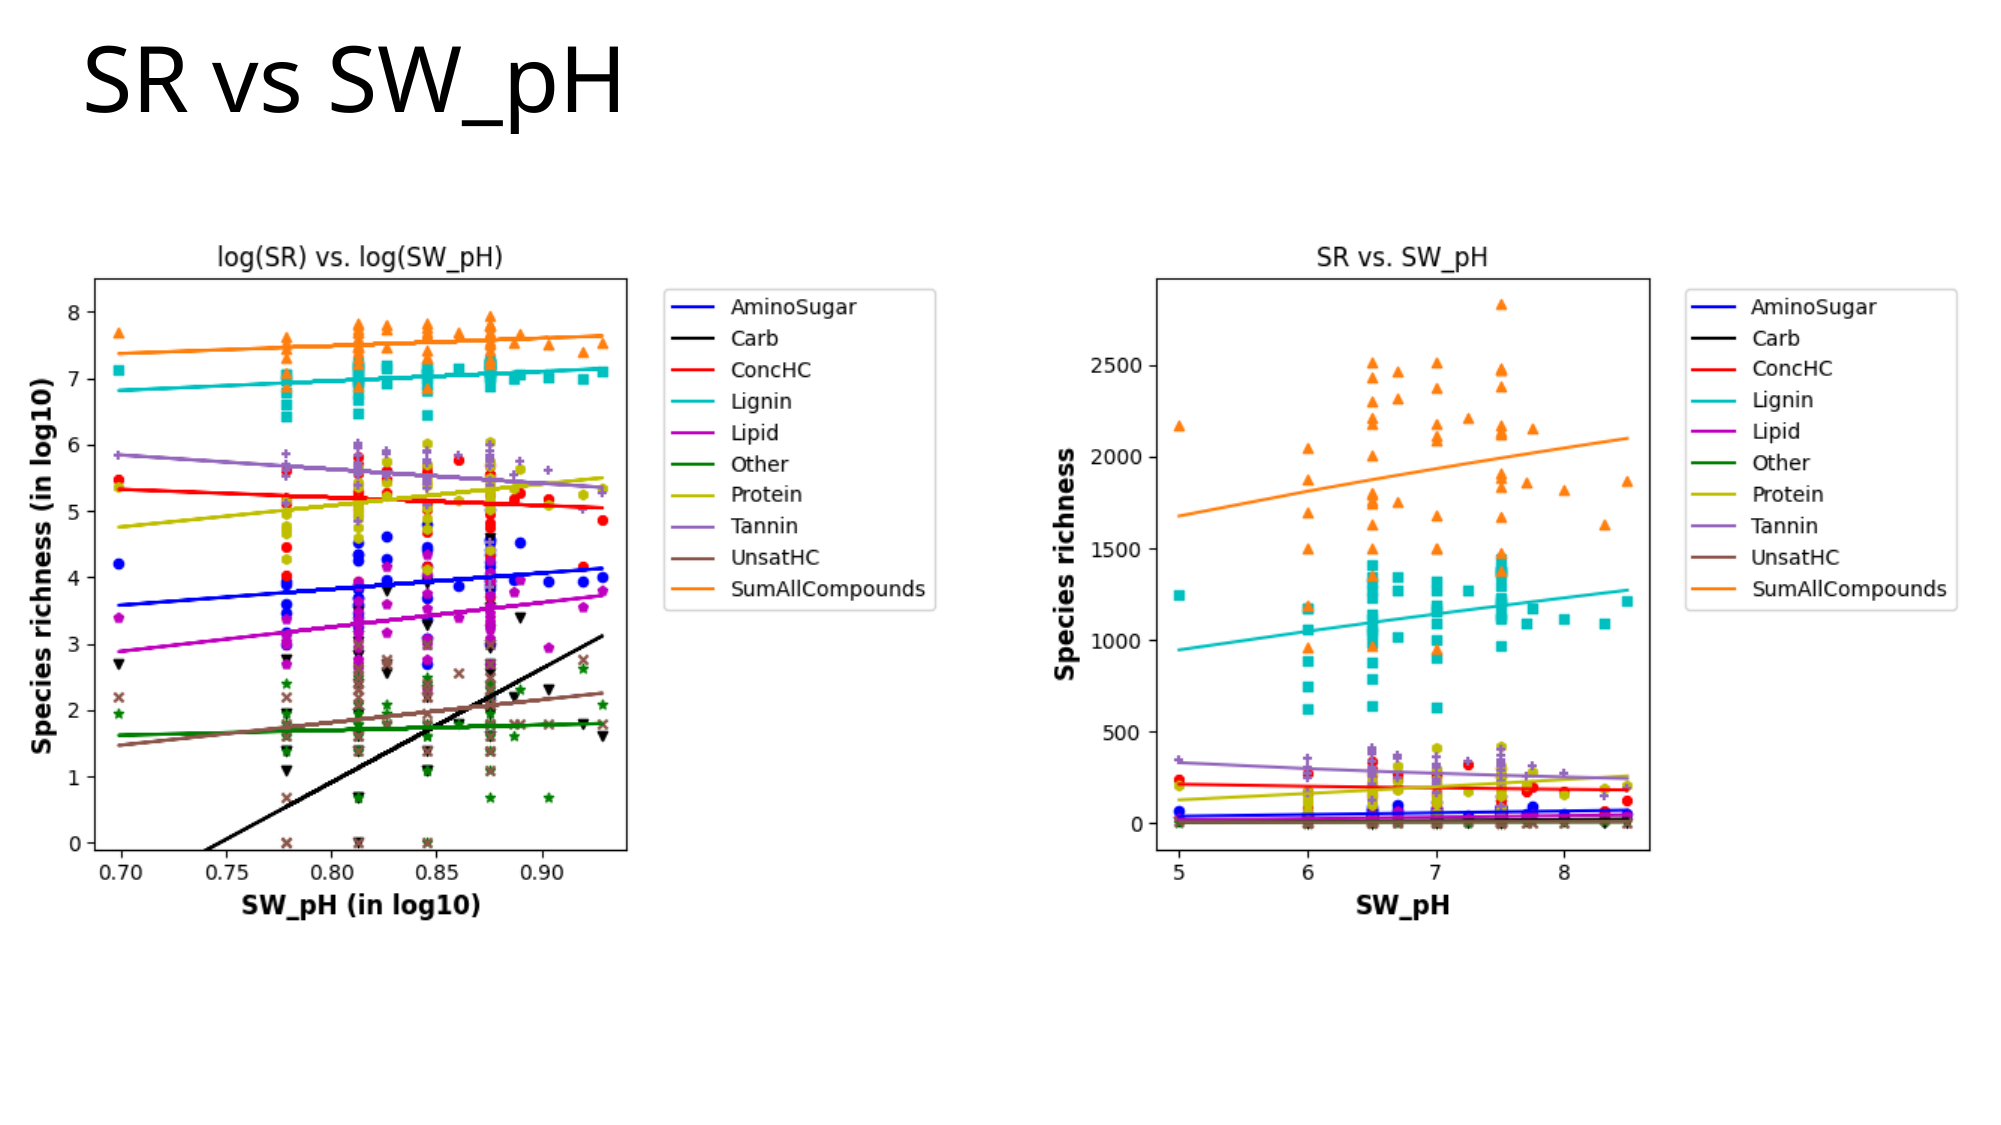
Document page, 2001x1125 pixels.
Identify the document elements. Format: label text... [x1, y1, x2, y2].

picture [9, 223, 968, 943]
picture [1032, 223, 1991, 943]
title SR vs SW_pH [67, 18, 1793, 148]
